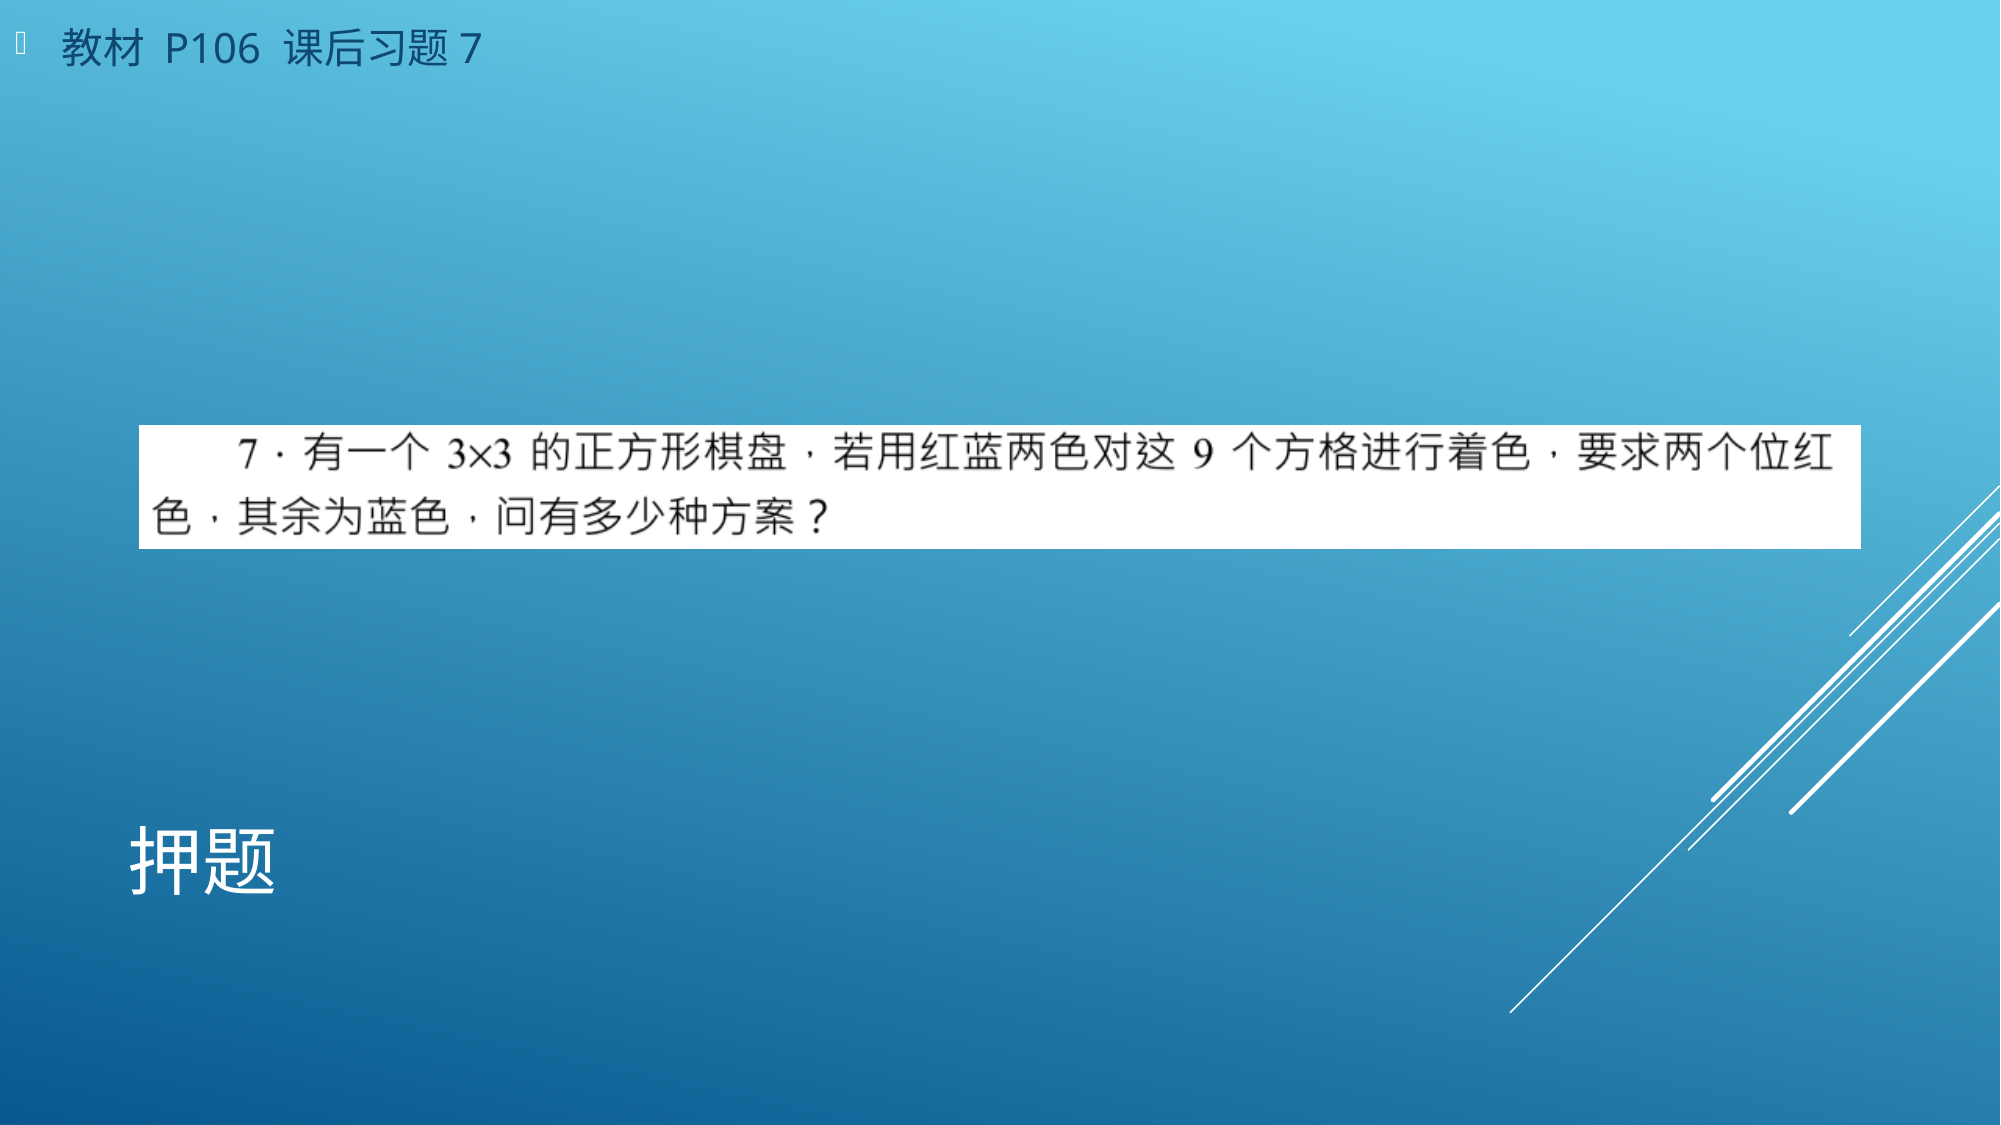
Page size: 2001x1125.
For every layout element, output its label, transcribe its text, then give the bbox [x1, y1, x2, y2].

picture [139, 424, 1861, 549]
list 教材 P106 课后习题7 [0, 0, 667, 95]
title 押题 [112, 736, 1513, 984]
